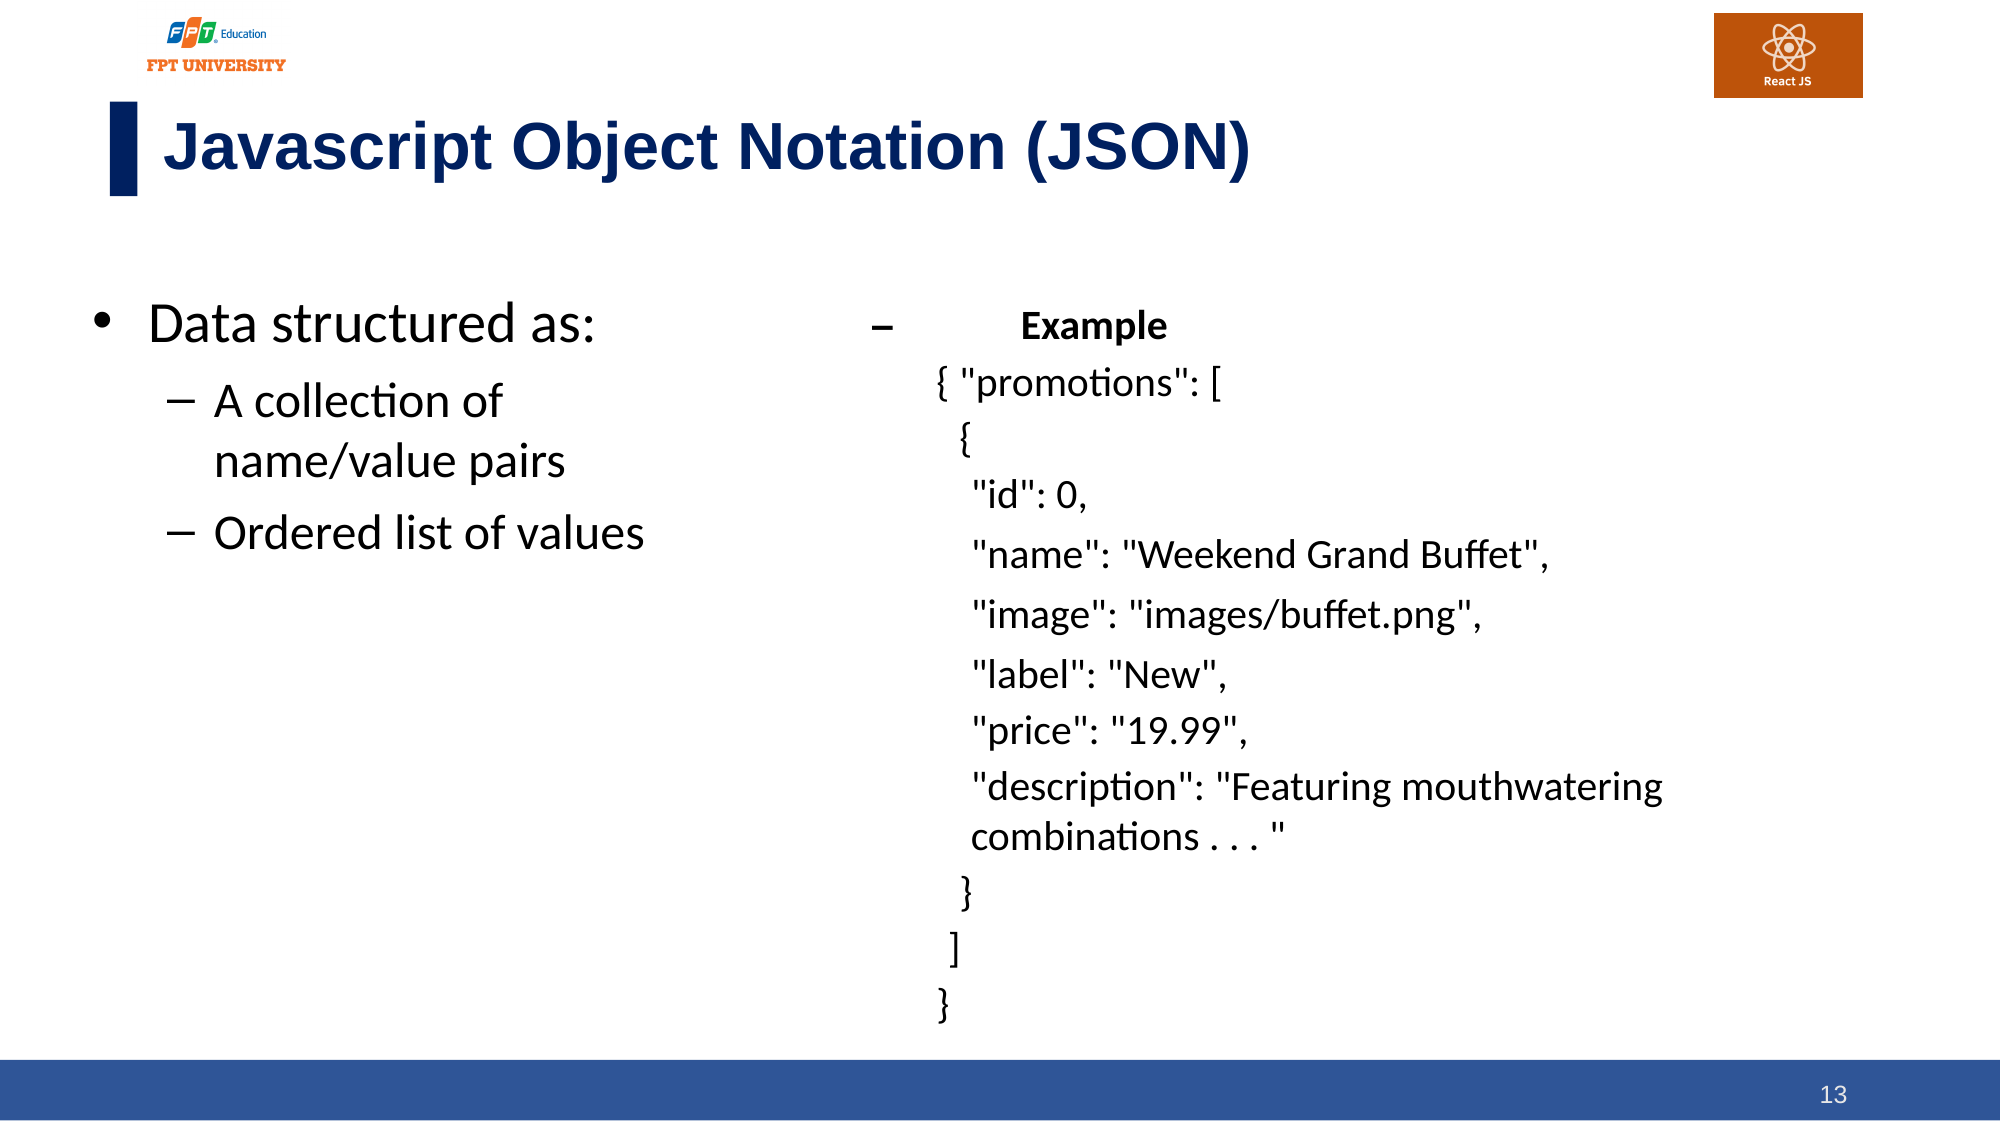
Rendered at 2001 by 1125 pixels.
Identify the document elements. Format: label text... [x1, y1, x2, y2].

picture [137, 1, 291, 86]
text_box – Example { "promotions": [ { "id": 0, "name": "Weekend Grand Buffet", "image": "images/buffet.png", "label": "New", "price": "19.99", "description": "Featuring mouthwatering combinations . . . " } ] } [868, 289, 1826, 1027]
slide_number 13 [1412, 1063, 1863, 1124]
text_box Data structured as: A collection of name/value pairs Ordered list of values [89, 267, 762, 560]
title Javascript Object Notation (JSON) [110, 89, 1983, 207]
